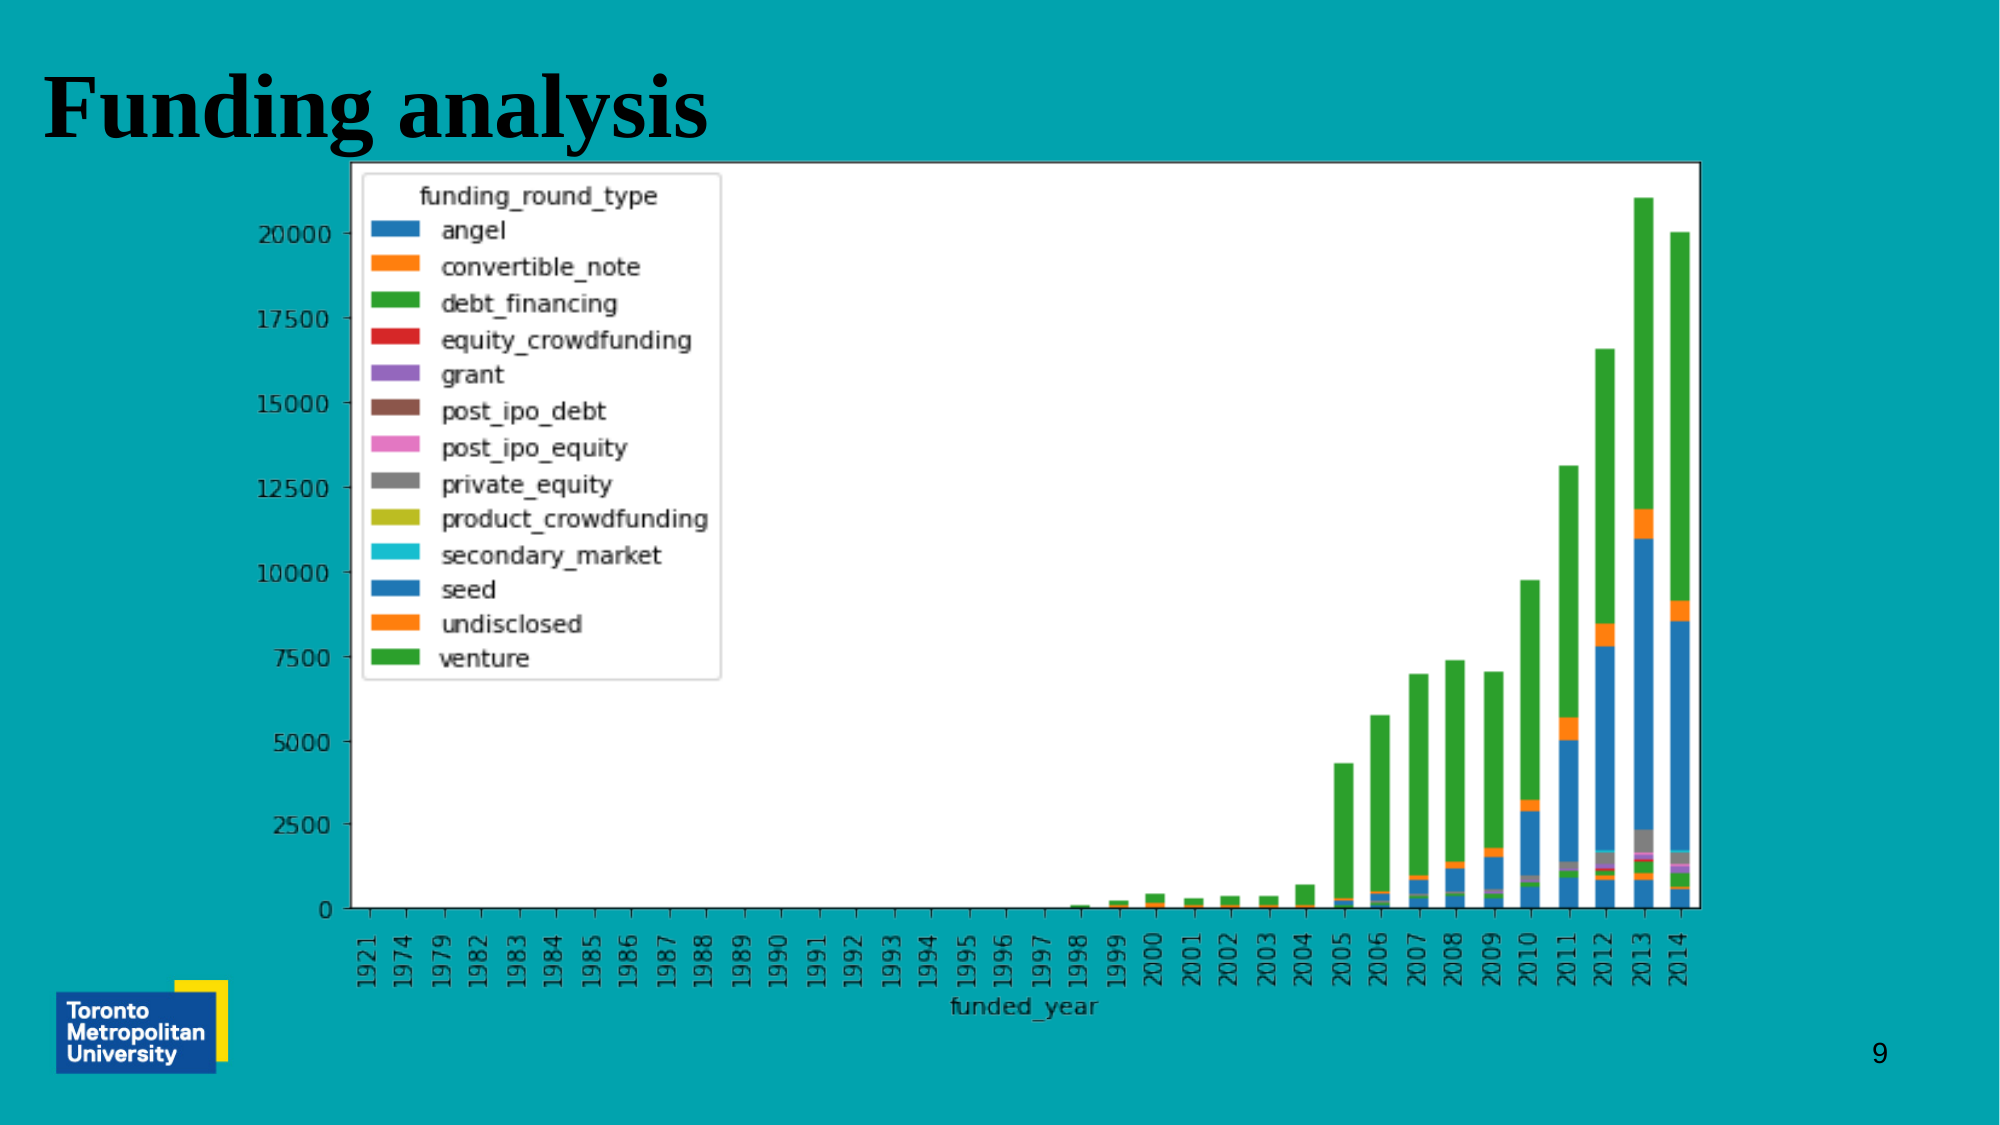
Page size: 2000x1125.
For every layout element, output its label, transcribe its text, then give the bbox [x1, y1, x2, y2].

slide_number 9 [1831, 1022, 1904, 1083]
text_box Funding analysis [29, 39, 1161, 110]
picture [0, 0, 2000, 1125]
